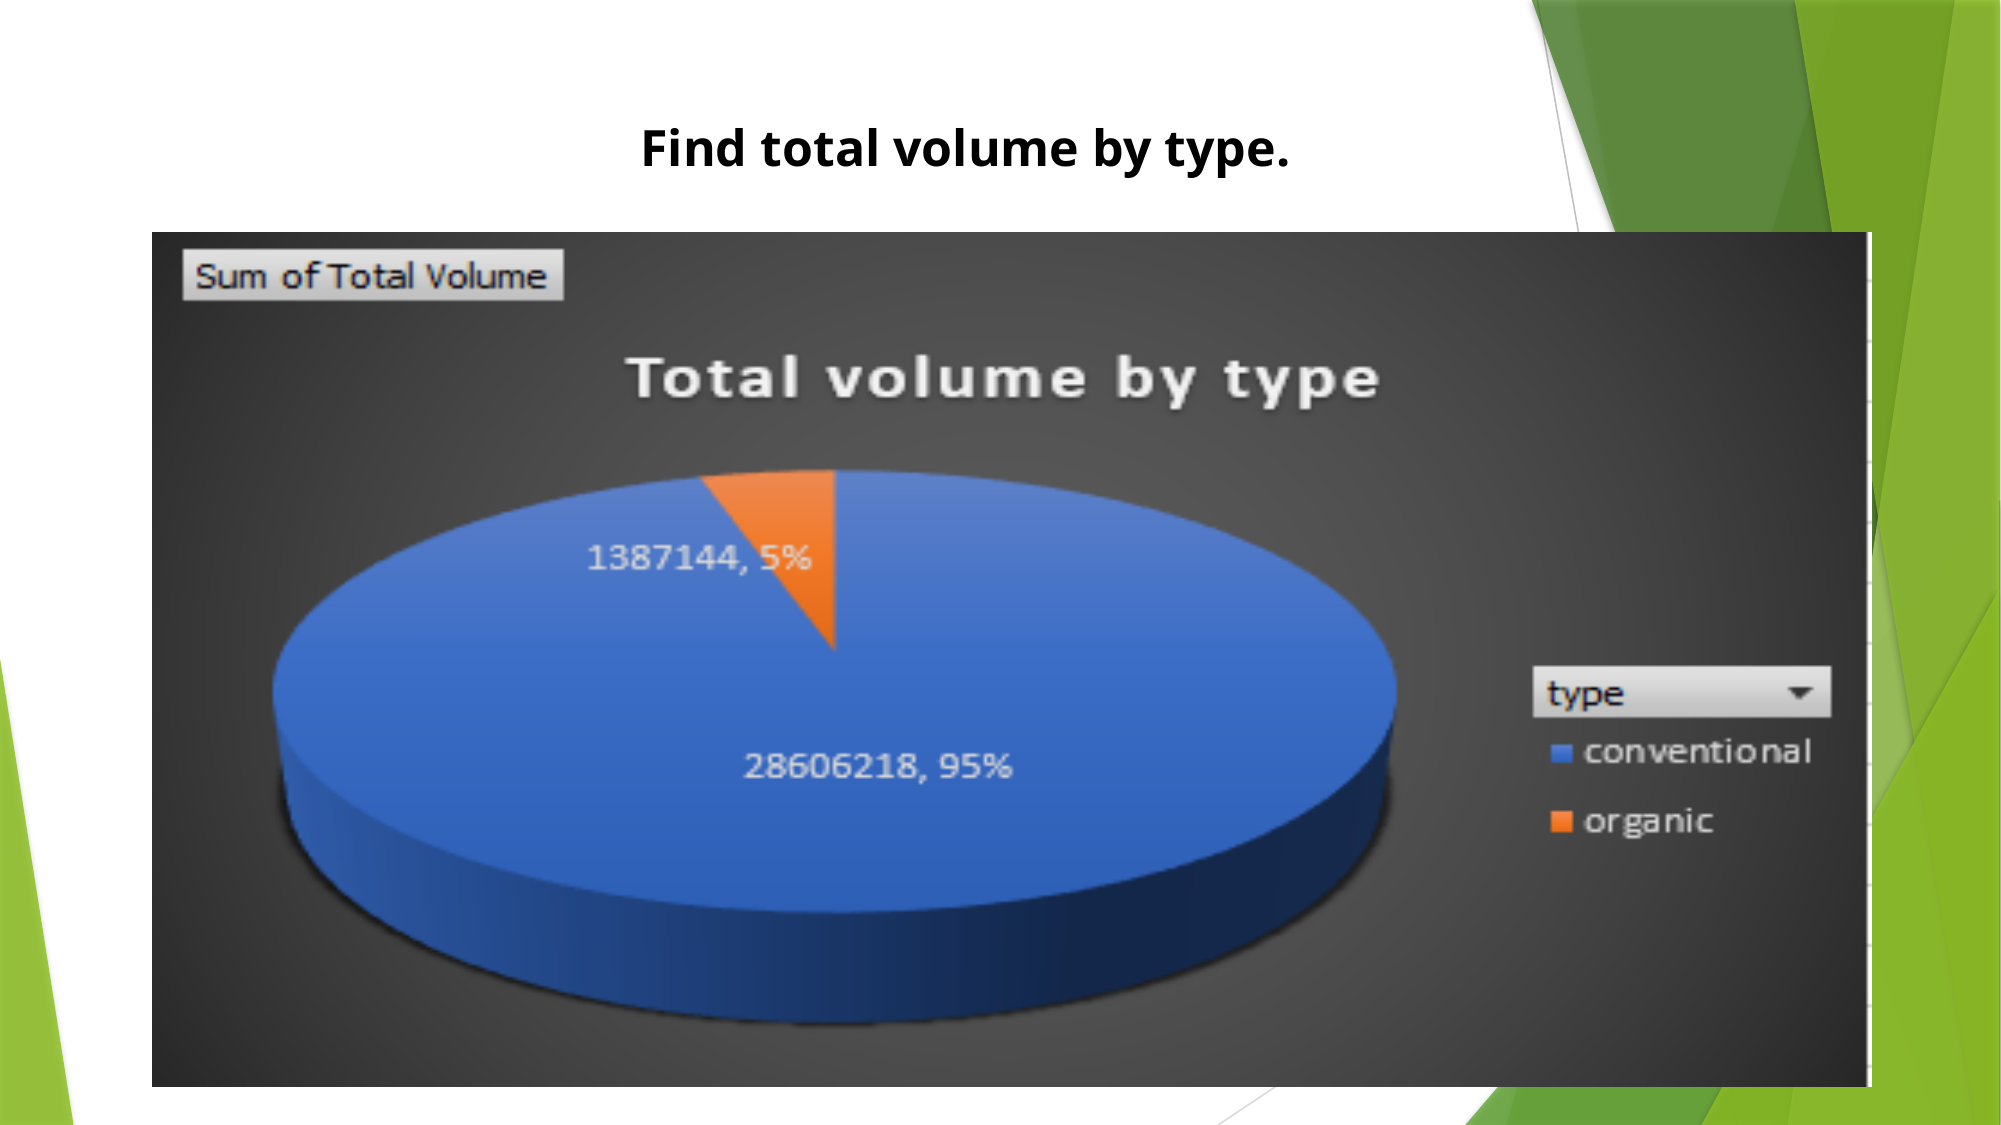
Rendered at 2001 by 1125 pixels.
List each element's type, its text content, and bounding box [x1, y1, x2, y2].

text_box Find total volume by type. [625, 108, 1626, 231]
picture [151, 232, 1873, 1087]
